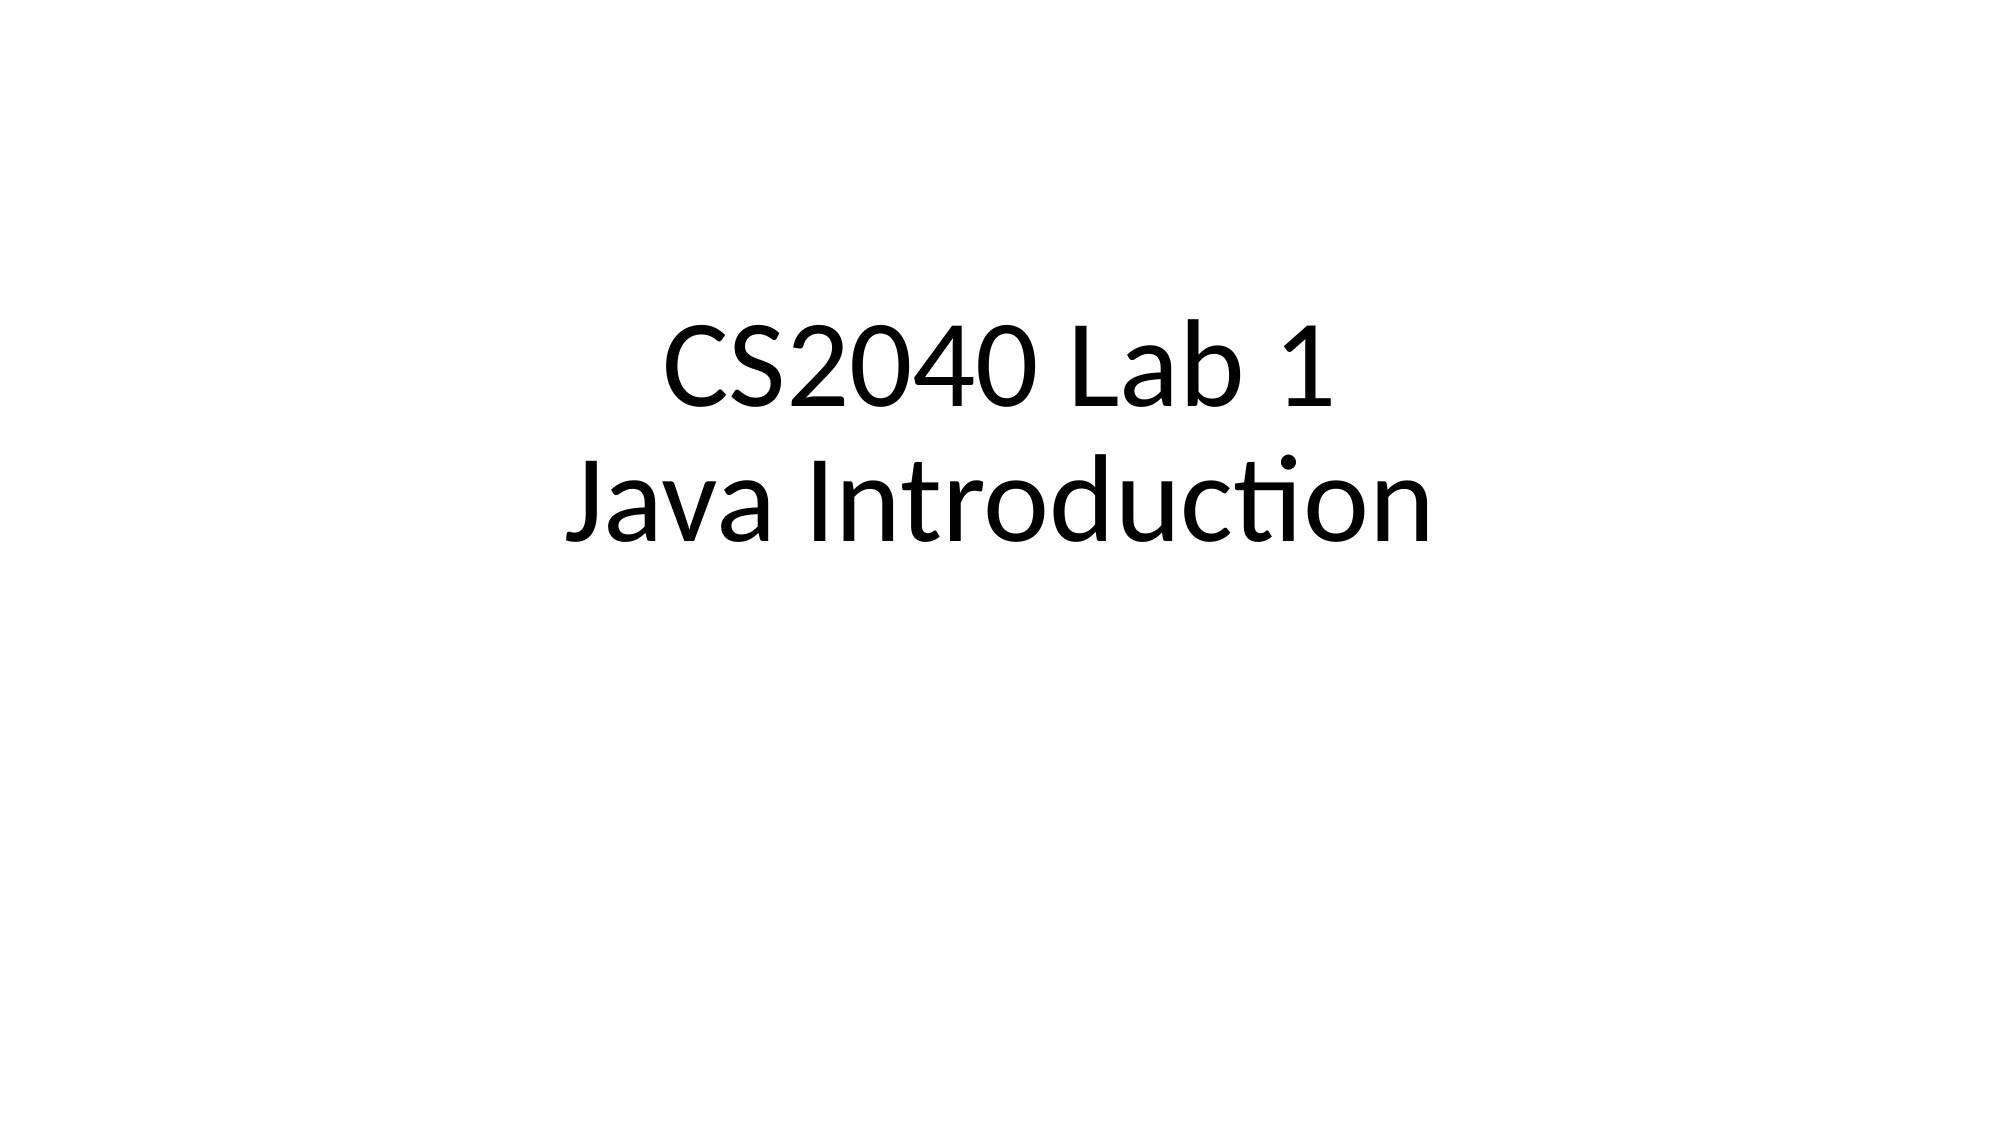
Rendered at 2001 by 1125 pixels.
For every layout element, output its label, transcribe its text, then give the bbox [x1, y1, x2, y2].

title CS2040 Lab 1 Java Introduction [249, 184, 1750, 576]
